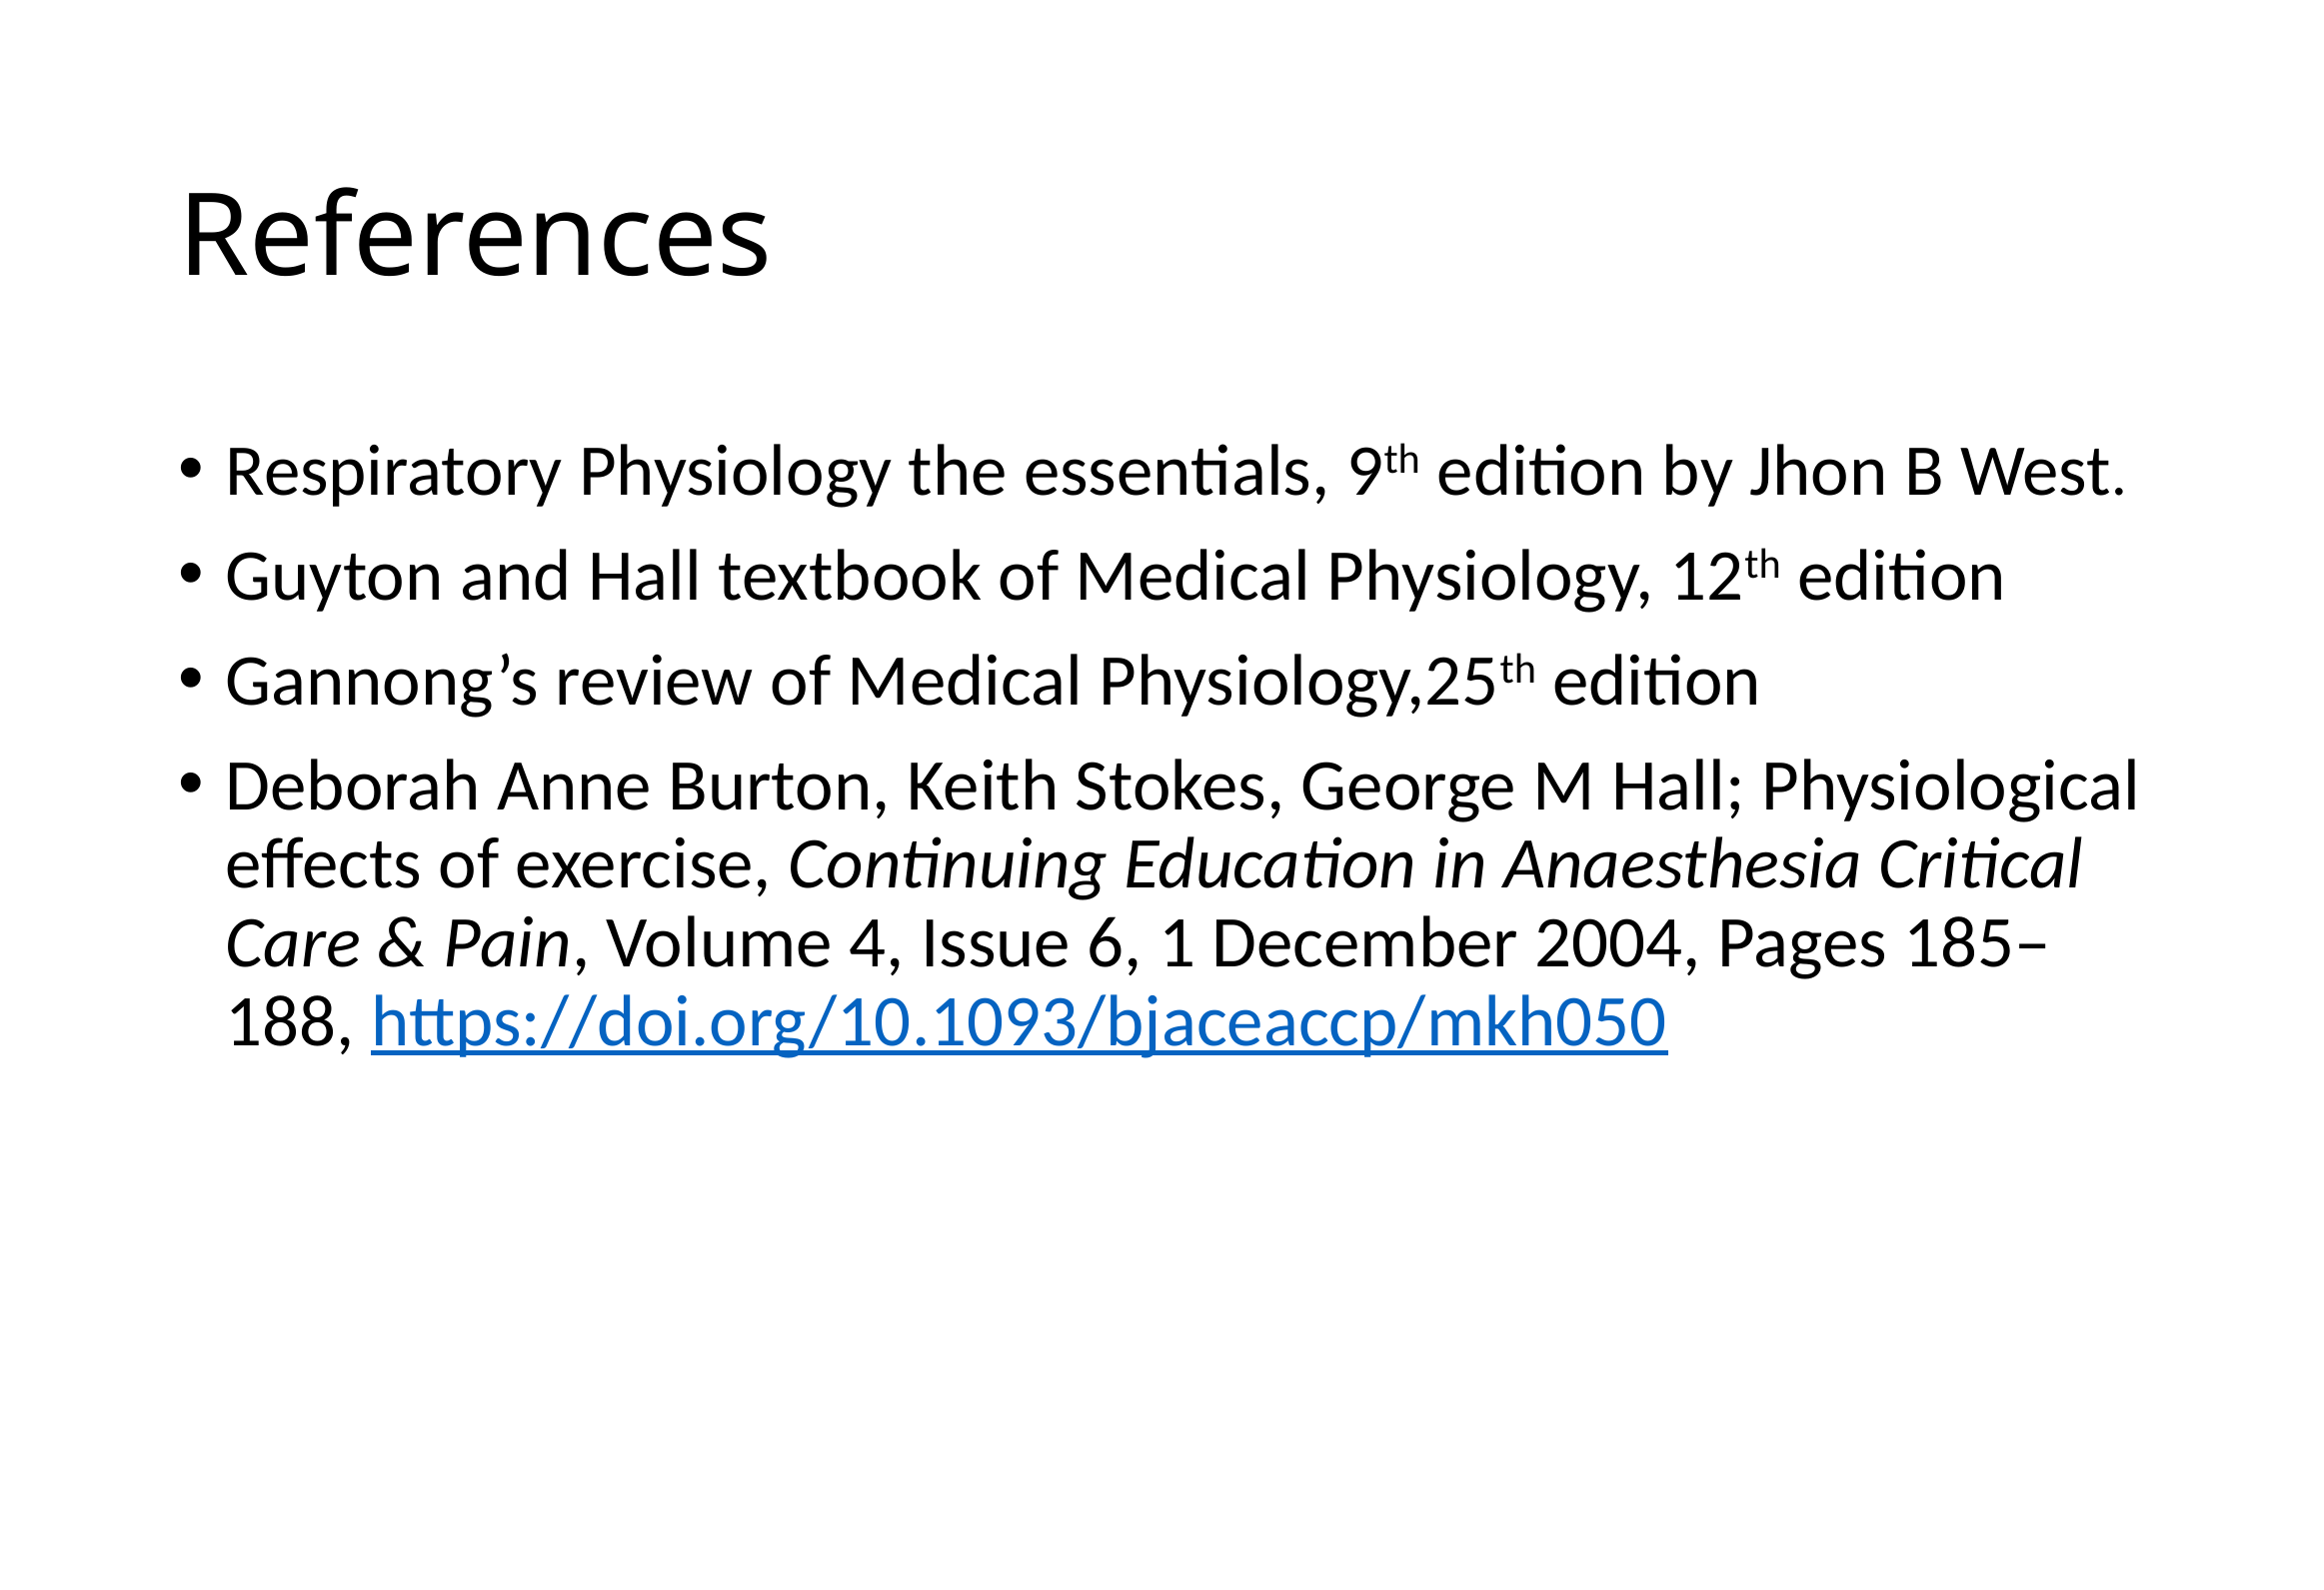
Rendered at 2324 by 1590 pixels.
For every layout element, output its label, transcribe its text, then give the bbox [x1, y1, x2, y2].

title References [159, 84, 2165, 392]
list Respiratory Physiology the essentials, 9th edition by Jhon B West. Guyton and Hall textbook of Medical Physiology, 12th edition Gannong’s review of Medical Physiology,25th edition Deborah Anne Burton, Keith Stokes, George M Hall; Physiological effects of exercise, Continuing Education in Anaesthesia Critical Care & Pain, Volume 4, Issue 6, 1 December 2004, Pages 185–188, https://doi.org/10.1093/bjaceaccp/mkh050 [159, 423, 2165, 1432]
